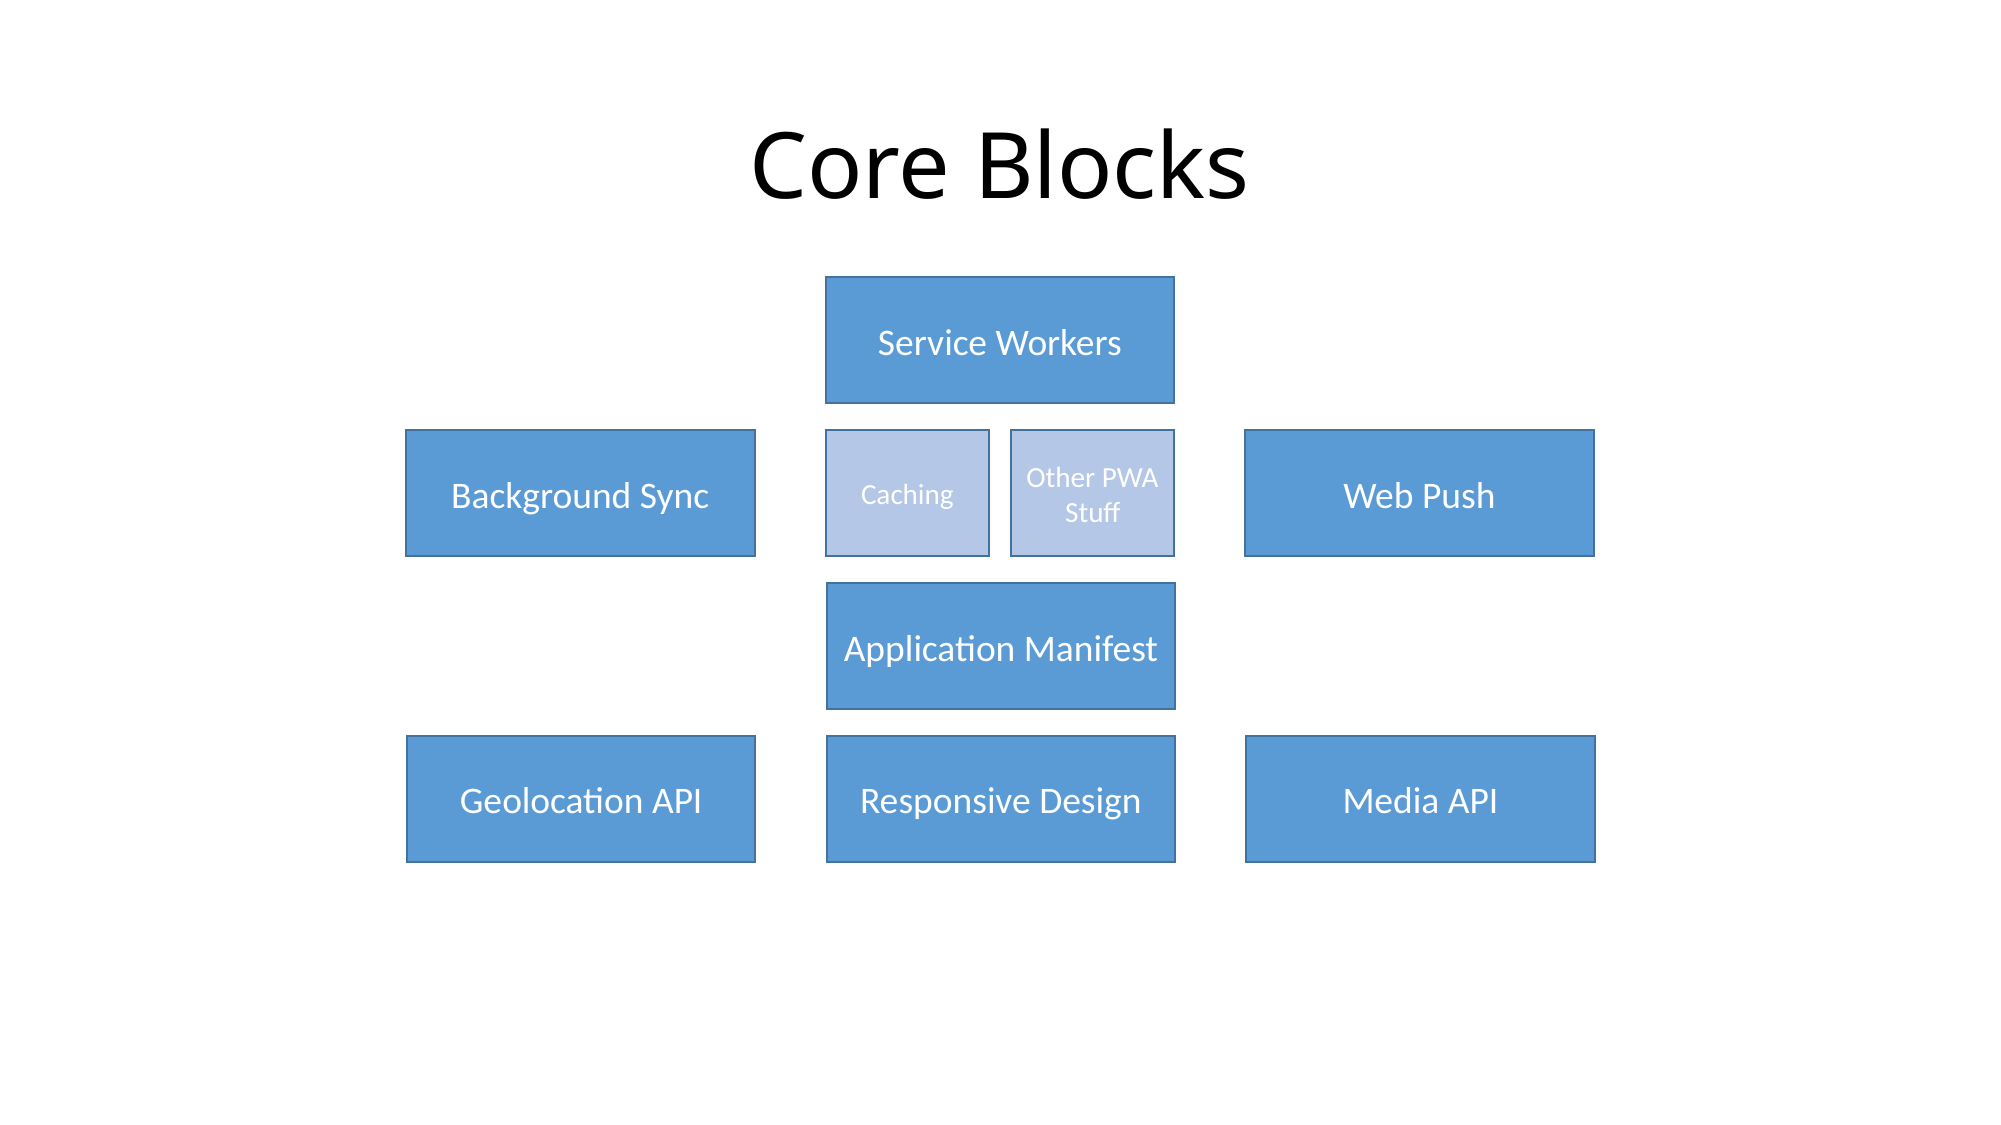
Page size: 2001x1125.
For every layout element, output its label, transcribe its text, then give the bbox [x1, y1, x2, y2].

text_box Application Manifest [826, 582, 1176, 710]
text_box Web Push [1244, 429, 1595, 557]
text_box Caching [825, 429, 990, 557]
text_box Media API [1245, 735, 1596, 863]
text_box Service Workers [825, 276, 1175, 404]
text_box Geolocation API [406, 735, 756, 863]
text_box Responsive Design [826, 735, 1176, 863]
title Core Blocks [137, 59, 1863, 278]
text_box Background Sync [405, 429, 756, 557]
text_box Other PWA Stuff [1010, 429, 1175, 557]
